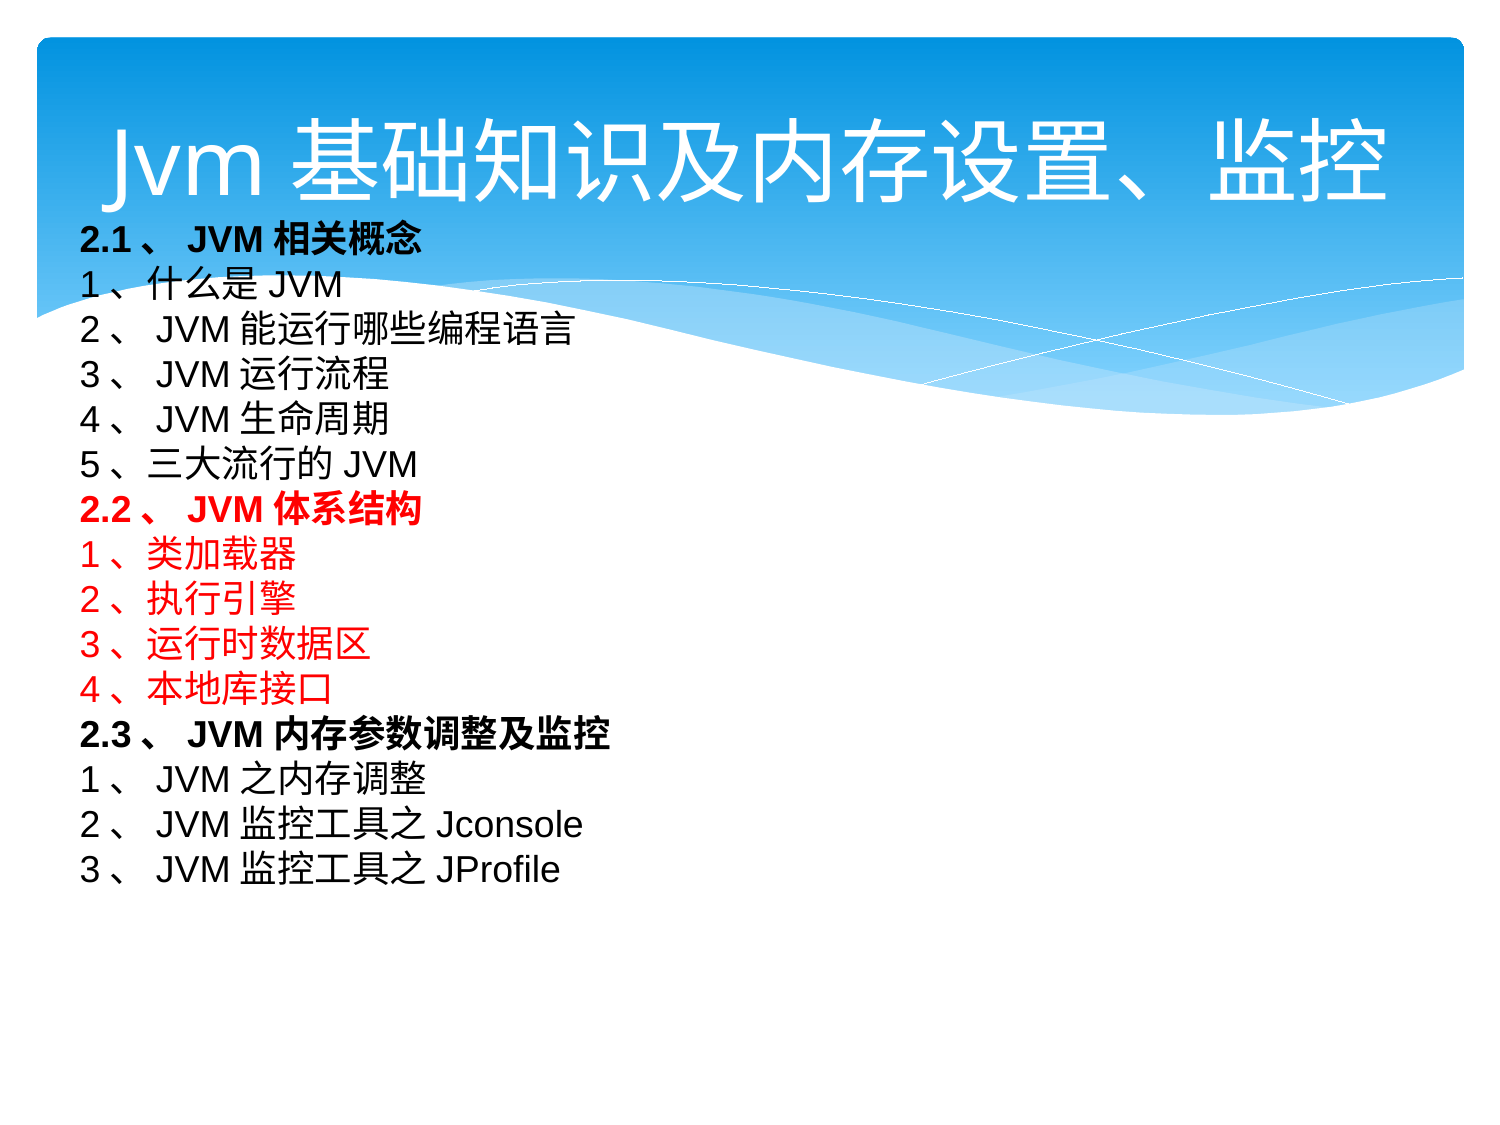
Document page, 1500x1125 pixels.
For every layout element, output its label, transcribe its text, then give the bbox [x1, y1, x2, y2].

text_box 2.1、JVM相关概念 1、什么是JVM 2、JVM能运行哪些编程语言 3、JVM运行流程 4、JVM生命周期 5、三大流行的JVM 2.2、JVM体系结构 1、类加载器 2、执行引擎 3、运行时数据区 4、本地库接口 2.3、JVM内存参数调整及监控 1、JVM之内存调整 2、JVM监控工具之Jconsole 3、JVM监控工具之JProfile [64, 208, 815, 898]
title Jvm基础知识及内存设置、监控 [75, 55, 1425, 261]
